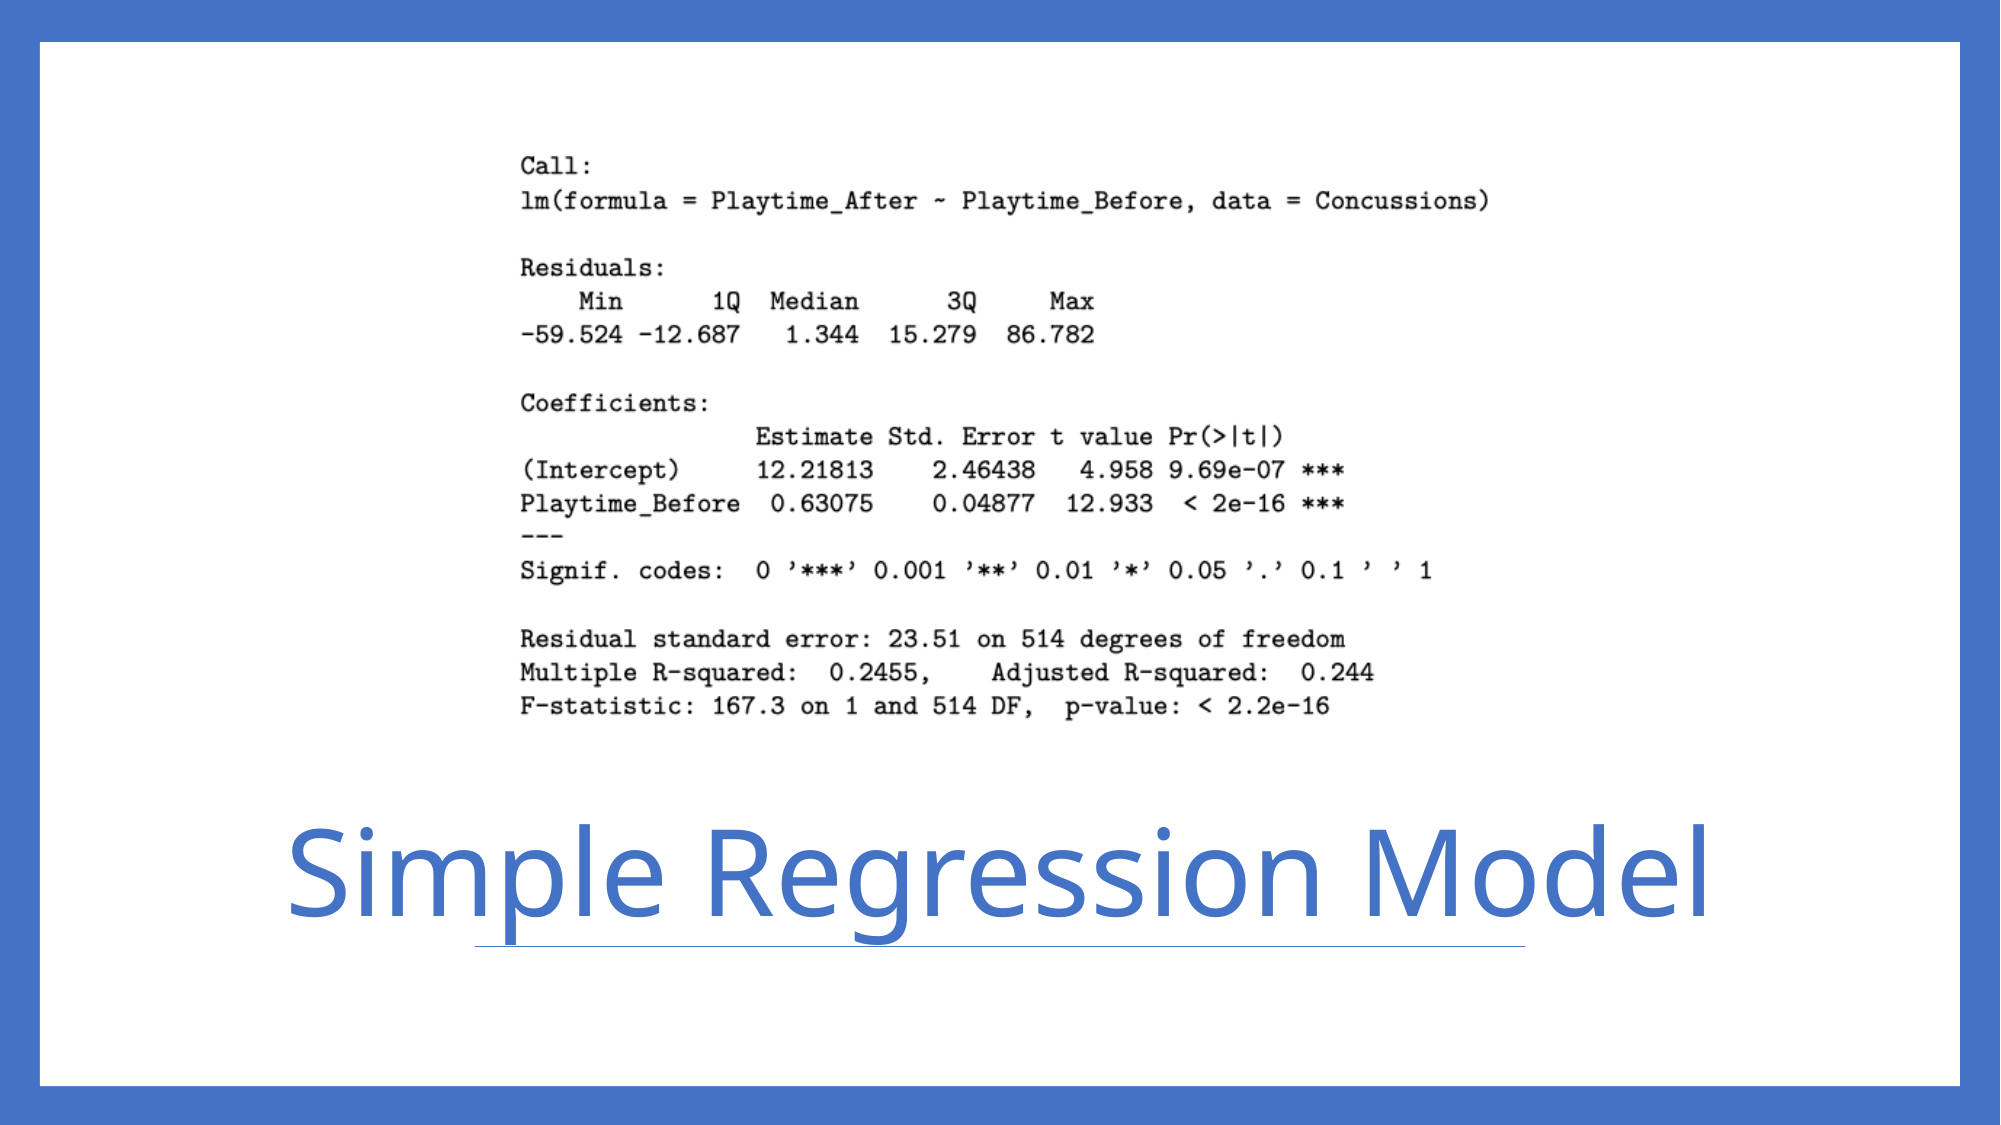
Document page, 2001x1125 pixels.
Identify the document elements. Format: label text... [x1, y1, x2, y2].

title Simple Regression Model [182, 693, 1818, 950]
picture [505, 136, 1495, 727]
text_box [39, 41, 1961, 1087]
text_box [0, 0, 2000, 1125]
